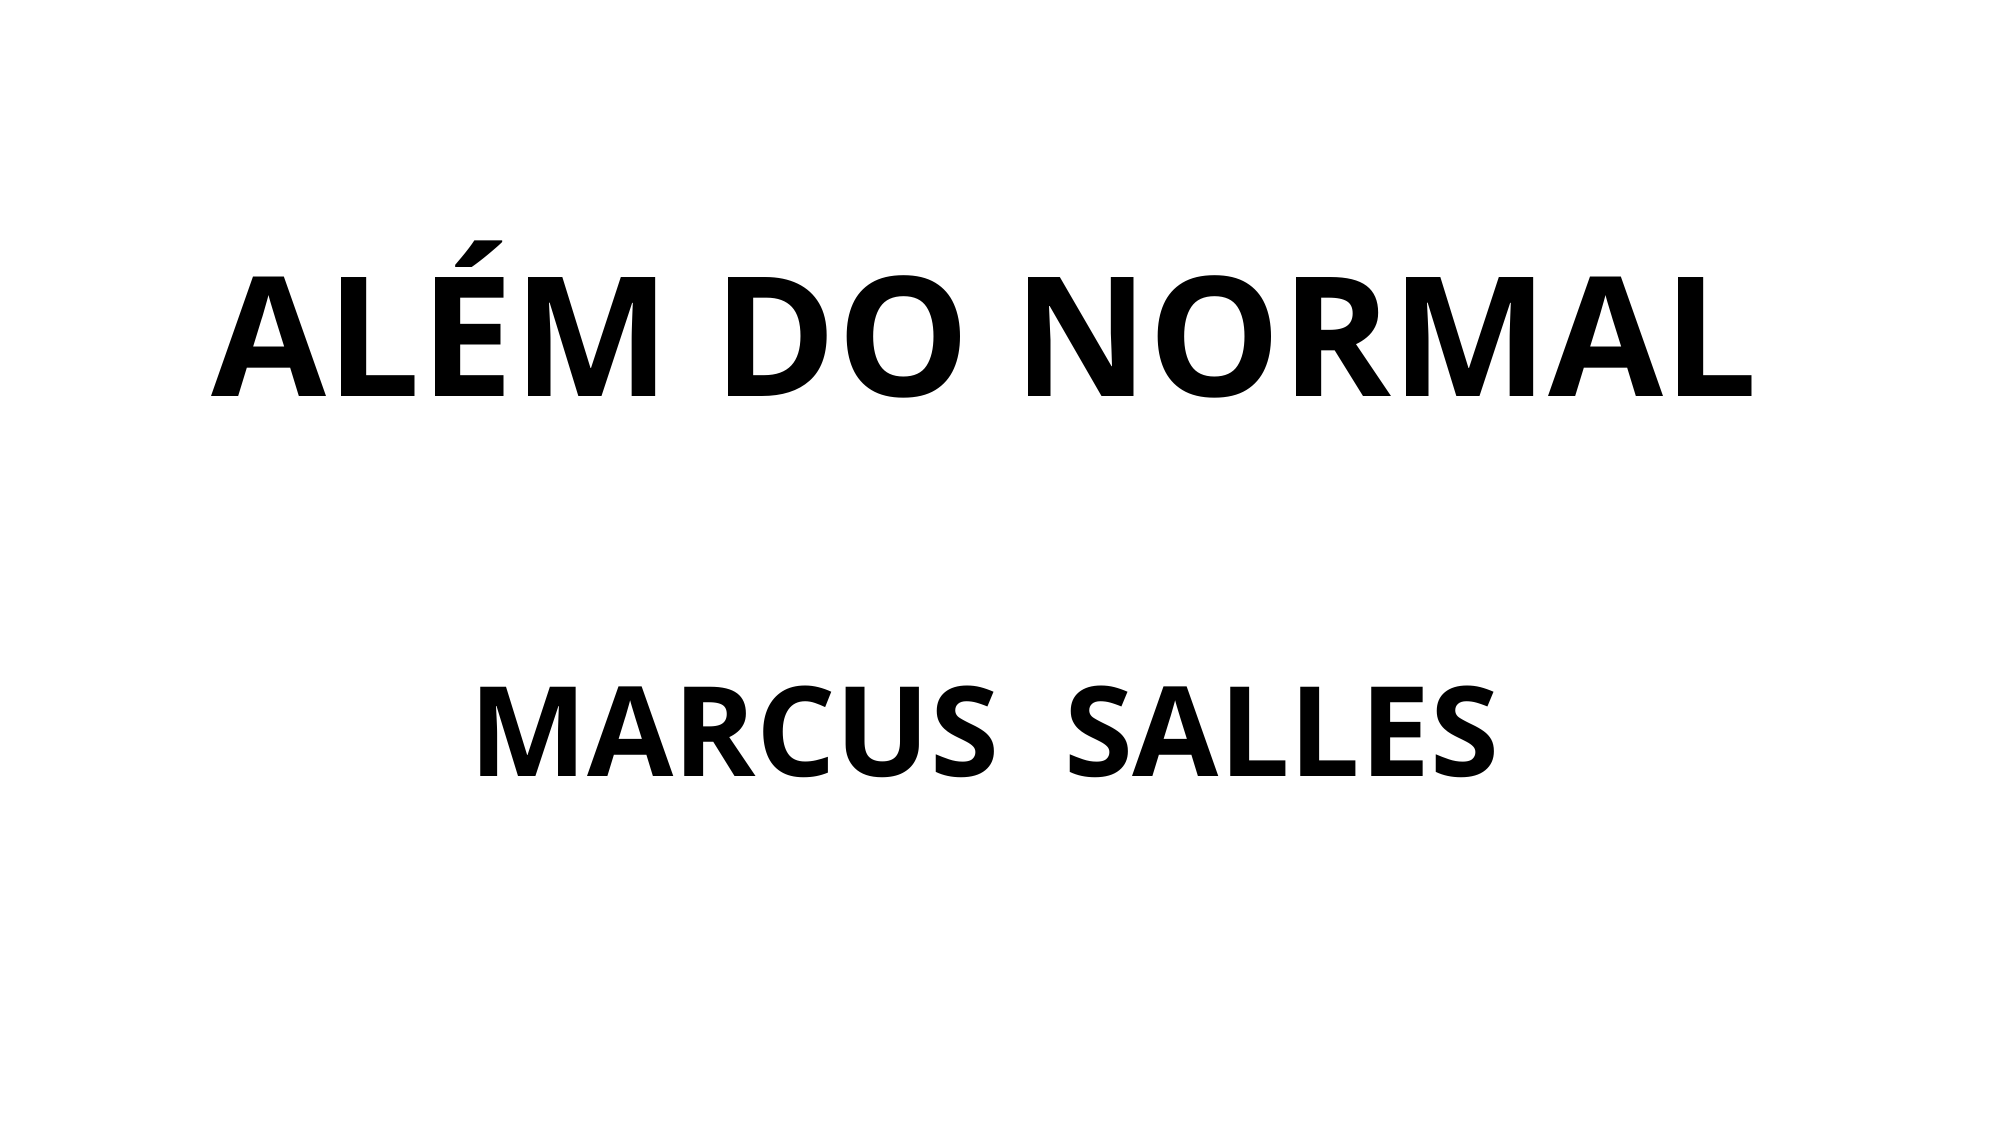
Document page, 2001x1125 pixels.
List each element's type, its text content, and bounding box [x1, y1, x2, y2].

title ALÉM DO NORMAL [67, 48, 1902, 441]
subtitle MARCUS SALLES [234, 661, 1735, 933]
